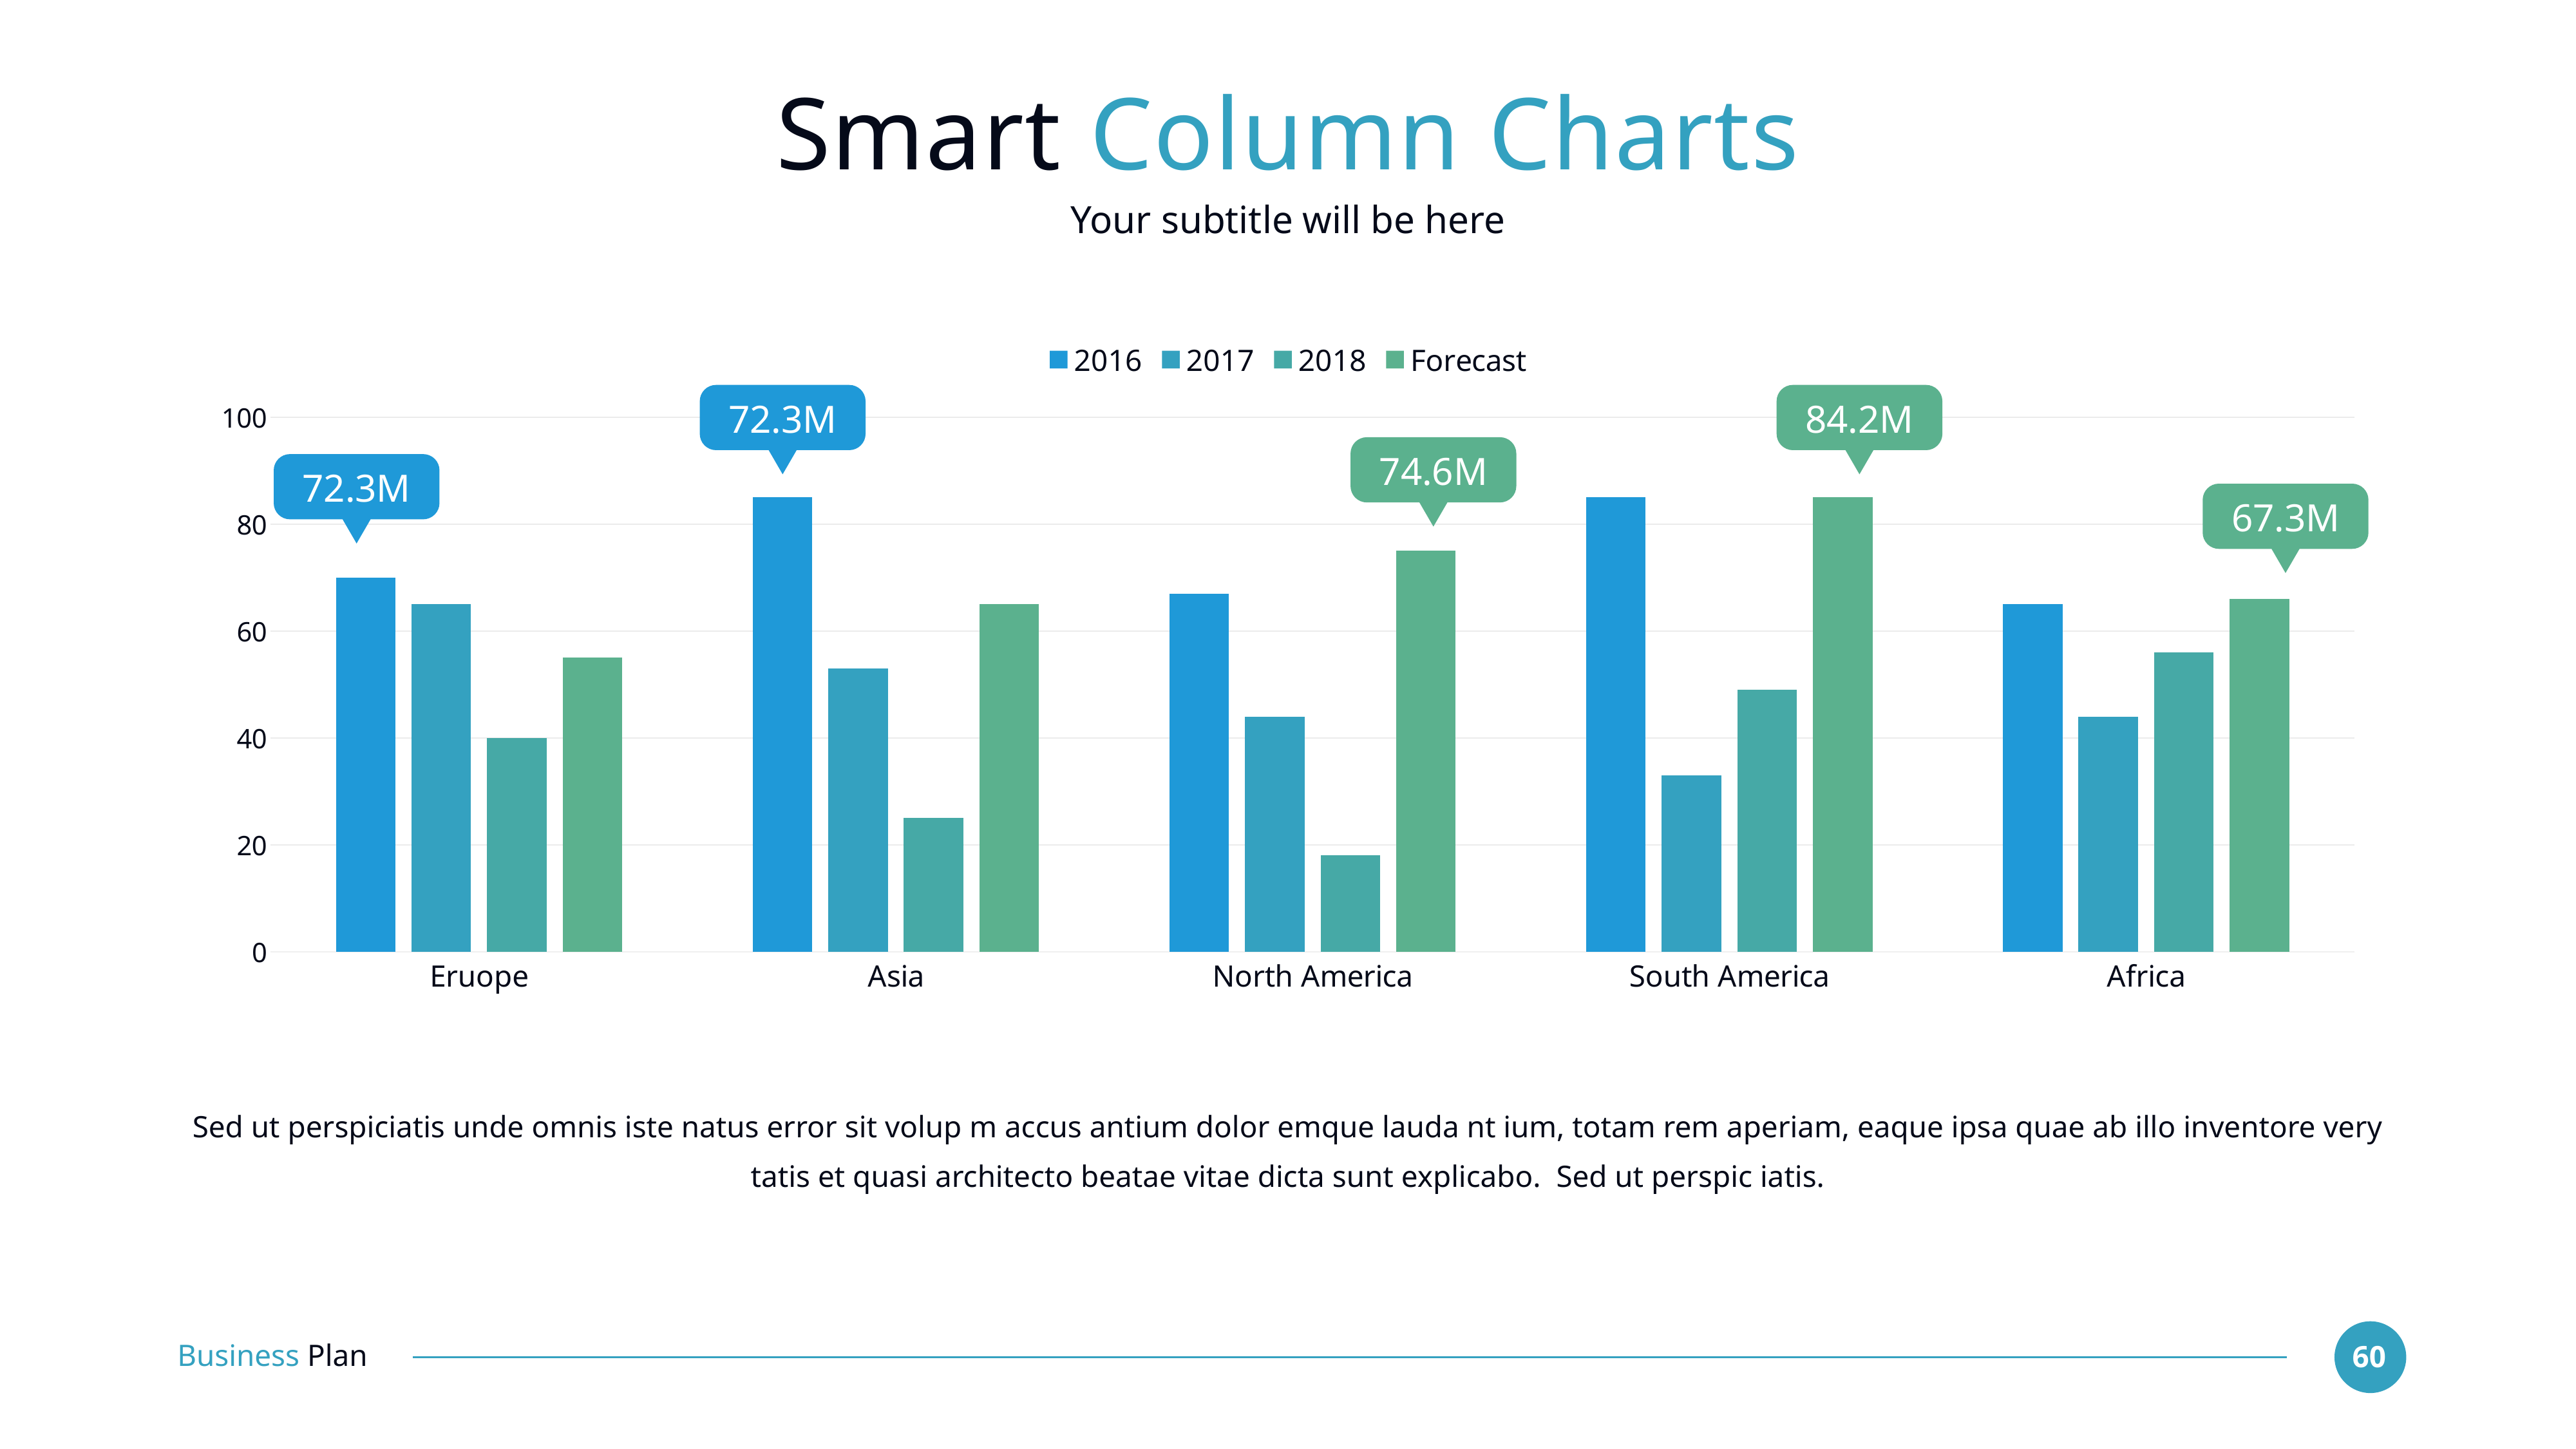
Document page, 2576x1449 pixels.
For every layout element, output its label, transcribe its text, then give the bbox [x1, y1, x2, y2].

title Smart Column Charts [177, 70, 2399, 193]
list Your subtitle will be here [177, 196, 2399, 243]
chart [176, 327, 2399, 1009]
text_box Sed ut perspiciatis unde omnis iste natus error sit volup m accus antium dolor emque lauda nt ium, totam rem aperiam, eaque ipsa quae ab illo inventore very tatis et quasi architecto beatae vitae dicta sunt explicabo. Sed ut perspic iatis. [176, 1094, 2399, 1193]
